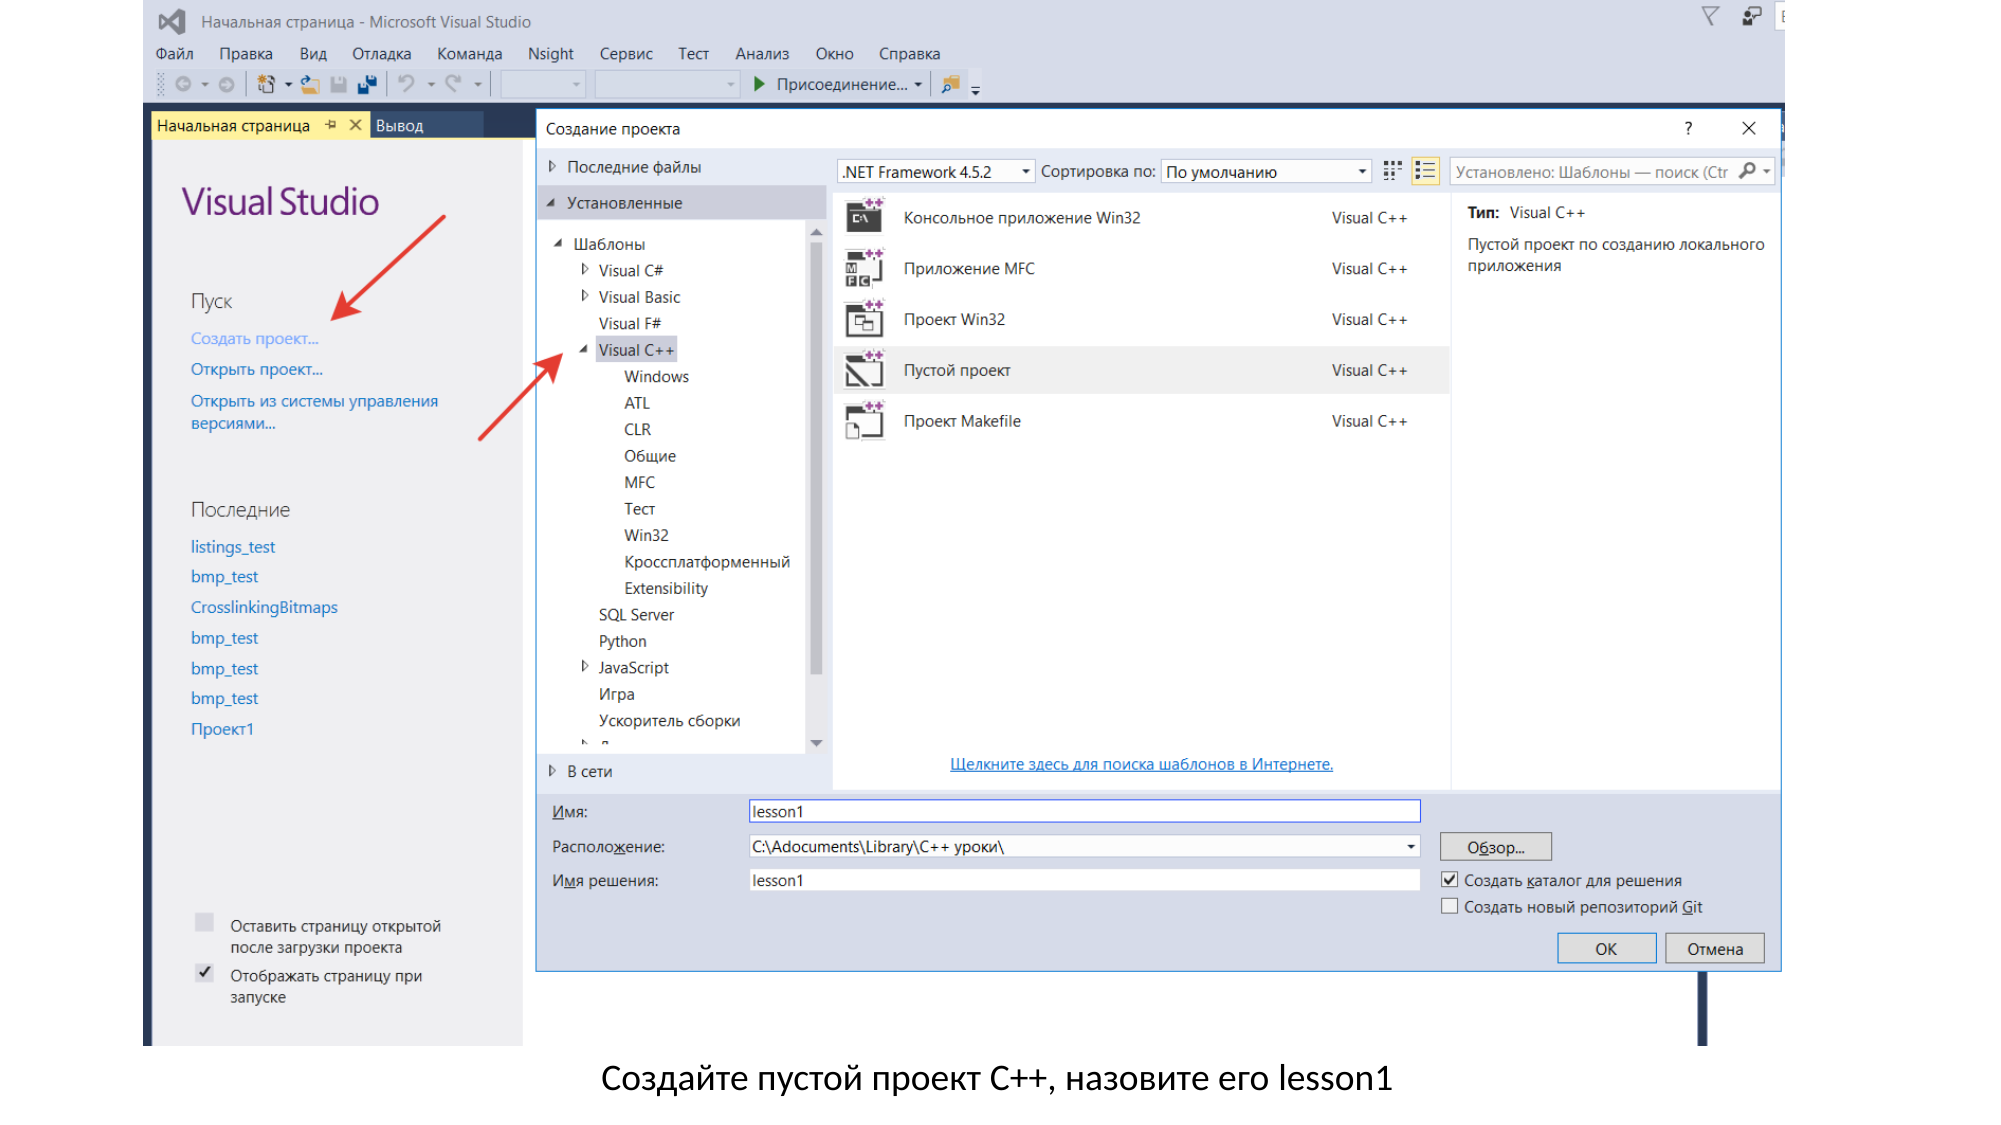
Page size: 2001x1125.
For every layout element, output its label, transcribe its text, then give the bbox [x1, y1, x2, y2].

text_box Создайте пустой проект С++, назовите его lesson1 [586, 1046, 1409, 1106]
picture [143, 0, 1785, 1046]
